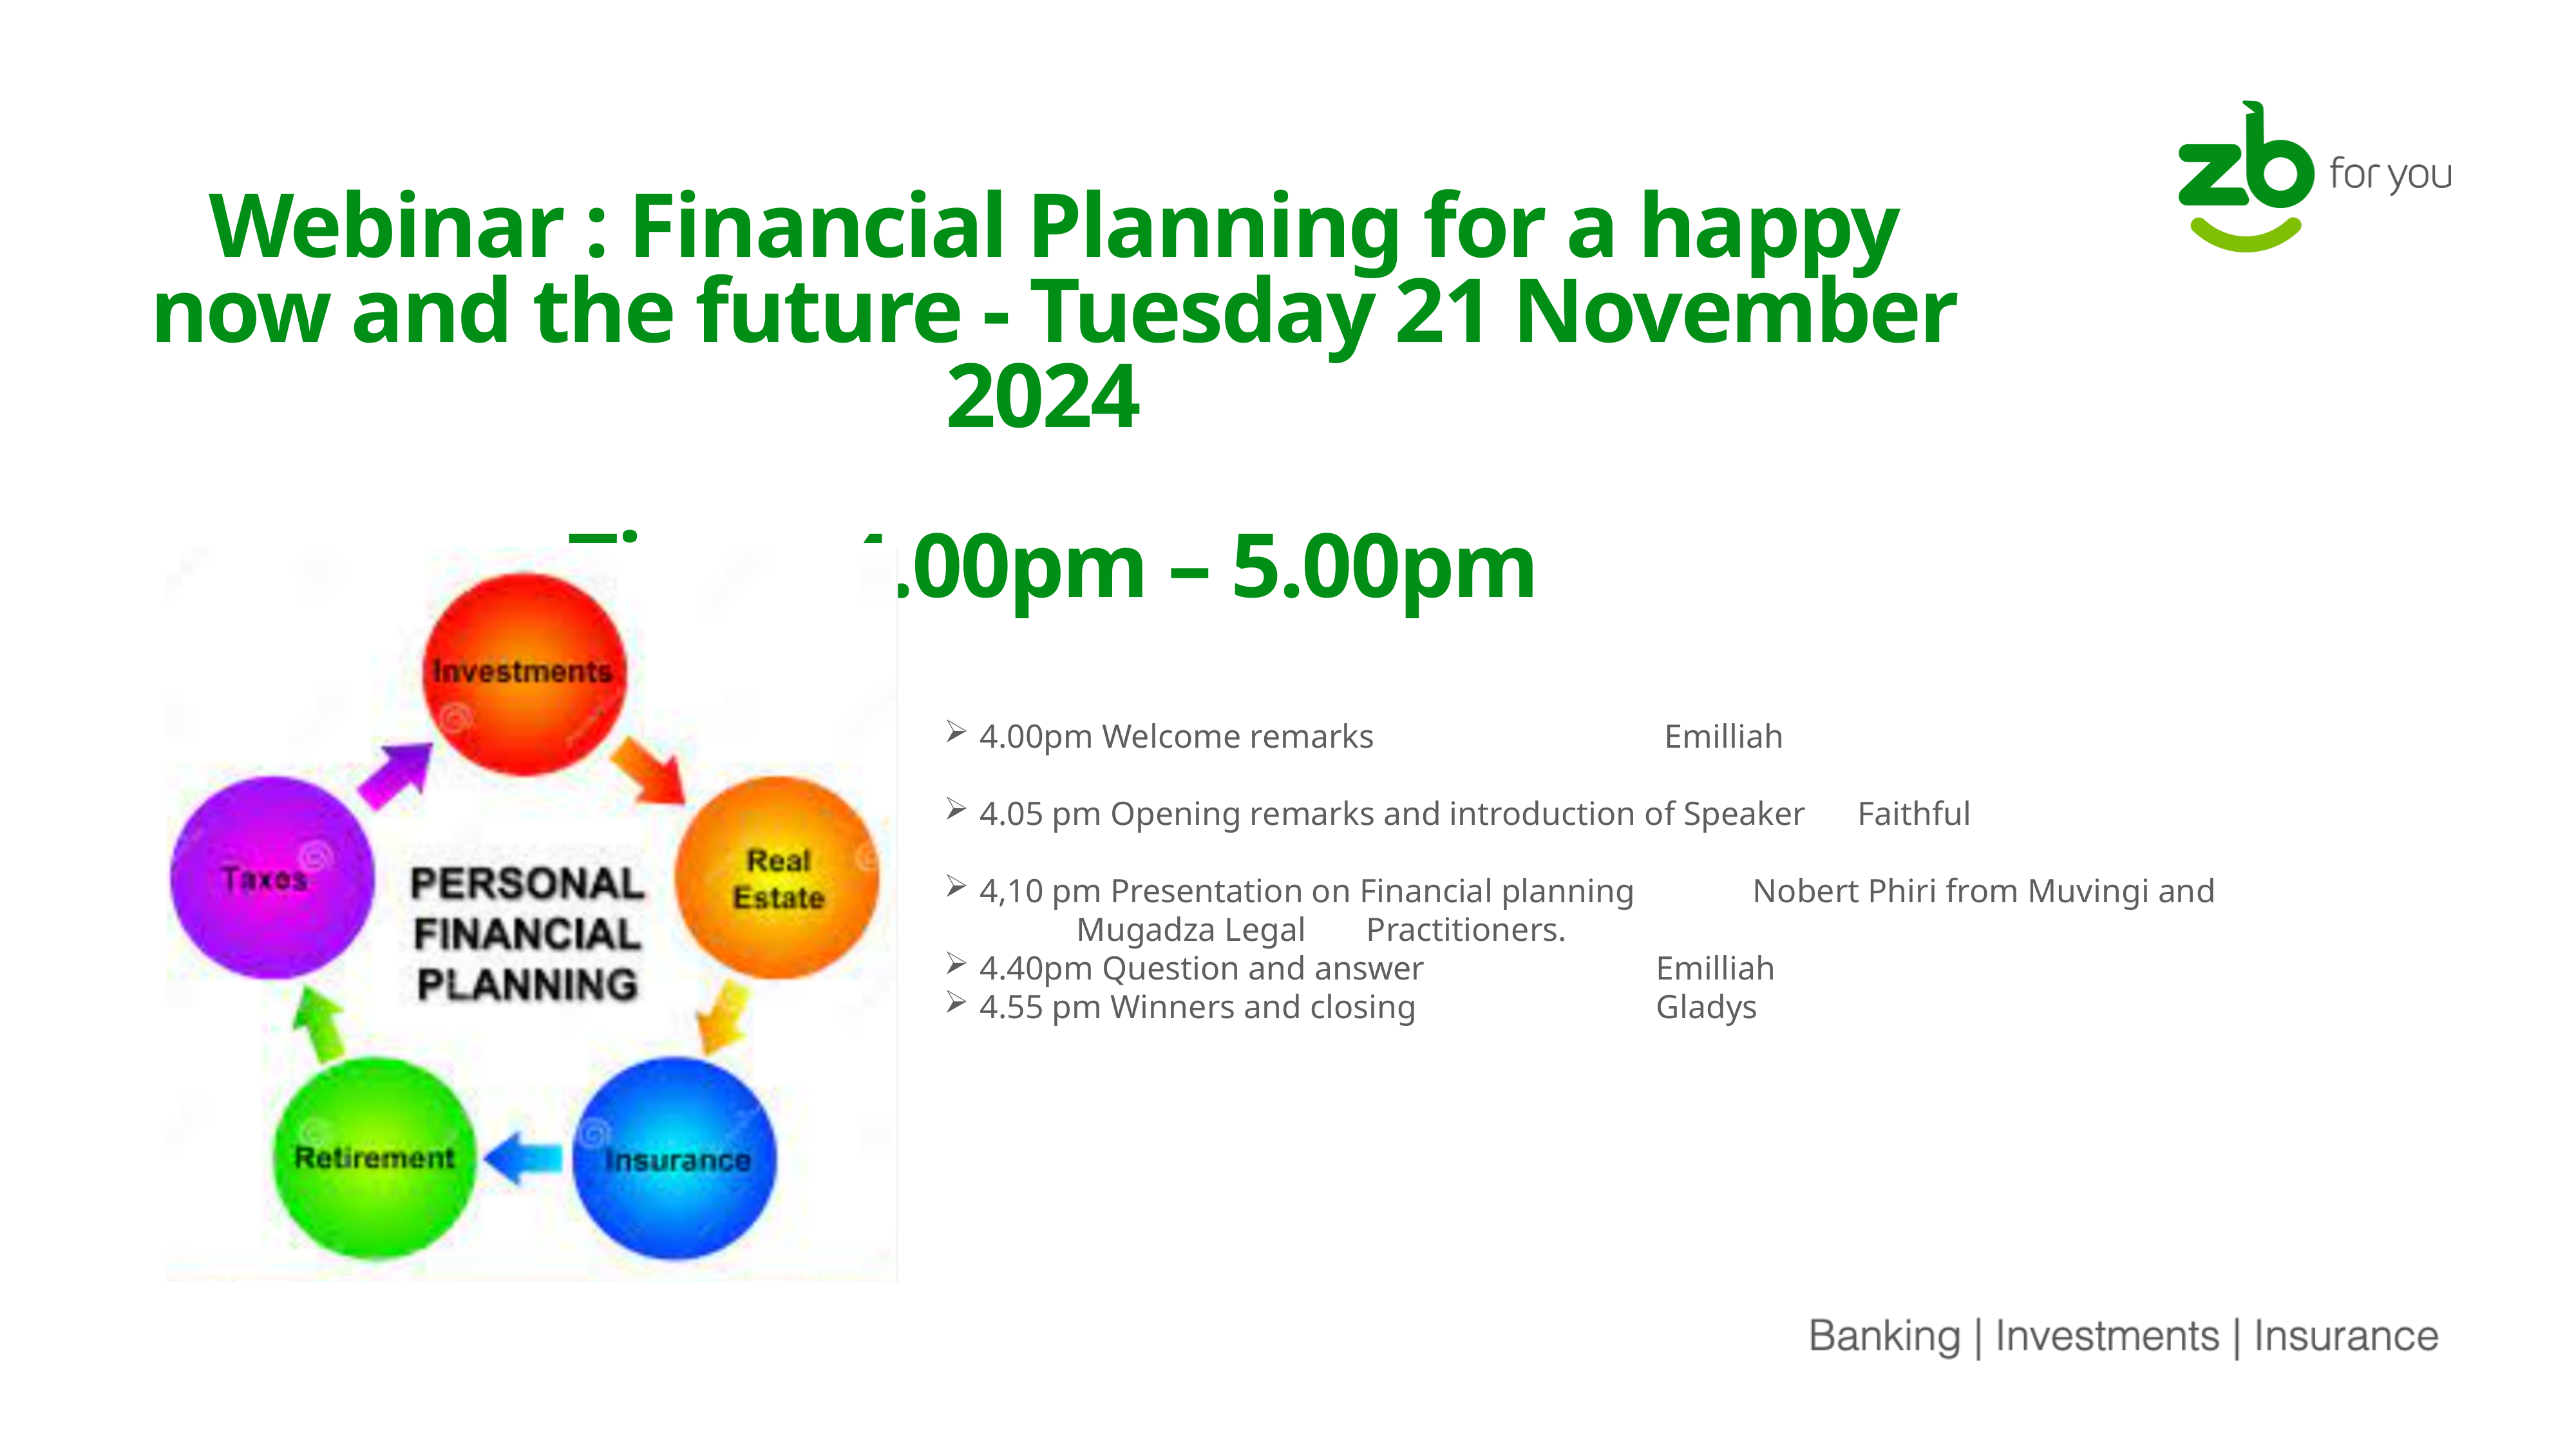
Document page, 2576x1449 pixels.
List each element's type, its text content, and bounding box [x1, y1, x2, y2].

picture [166, 543, 898, 1282]
text_box 4.00pm Welcome remarks Emilliah 4.05 pm Opening remarks and introduction of Speaker Faithful 4,10 pm Presentation on Financial planning Nobert Phiri from Muvingi and Mugadza Legal Practitioners. 4.40pm Question and answer Emilliah 4.55 pm Winners and closing Gladys [938, 710, 2444, 1069]
picture [1617, 1296, 2468, 1399]
title Webinar : Financial Planning for a happy now and the future - Tuesday 21 November 2024 Time : 4.00pm – 5.00pm [127, 99, 1981, 235]
picture [2179, 100, 2451, 252]
text_box [127, 235, 2449, 305]
title Webinar : Financial Planning for a happy now and the future - Tuesday 21 November 2024 Time : 4.00pm – 5.00pm [127, 305, 1981, 462]
